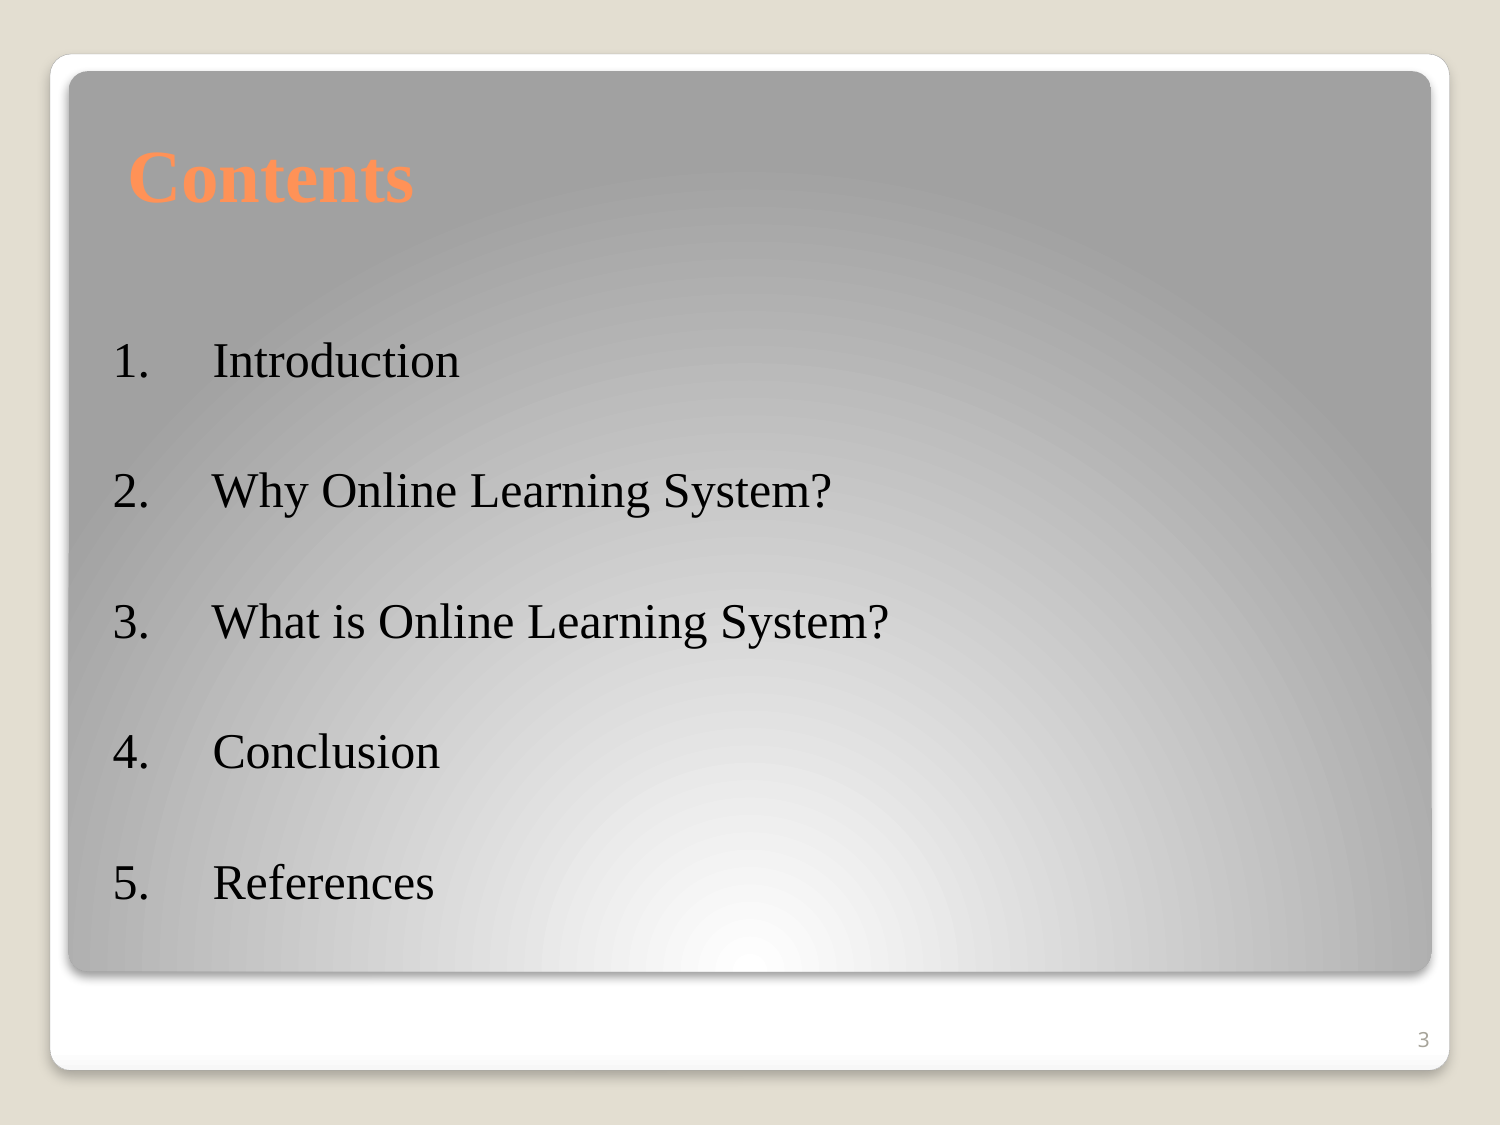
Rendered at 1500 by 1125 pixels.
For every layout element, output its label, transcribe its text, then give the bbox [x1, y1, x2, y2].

list 1. Introduction 2. Why Online Learning System? 3. What is Online Learning System? 4. Conclusion 5. References [82, 312, 1425, 950]
slide_number 3 [1369, 1002, 1445, 1063]
title Contents [112, 99, 1413, 225]
